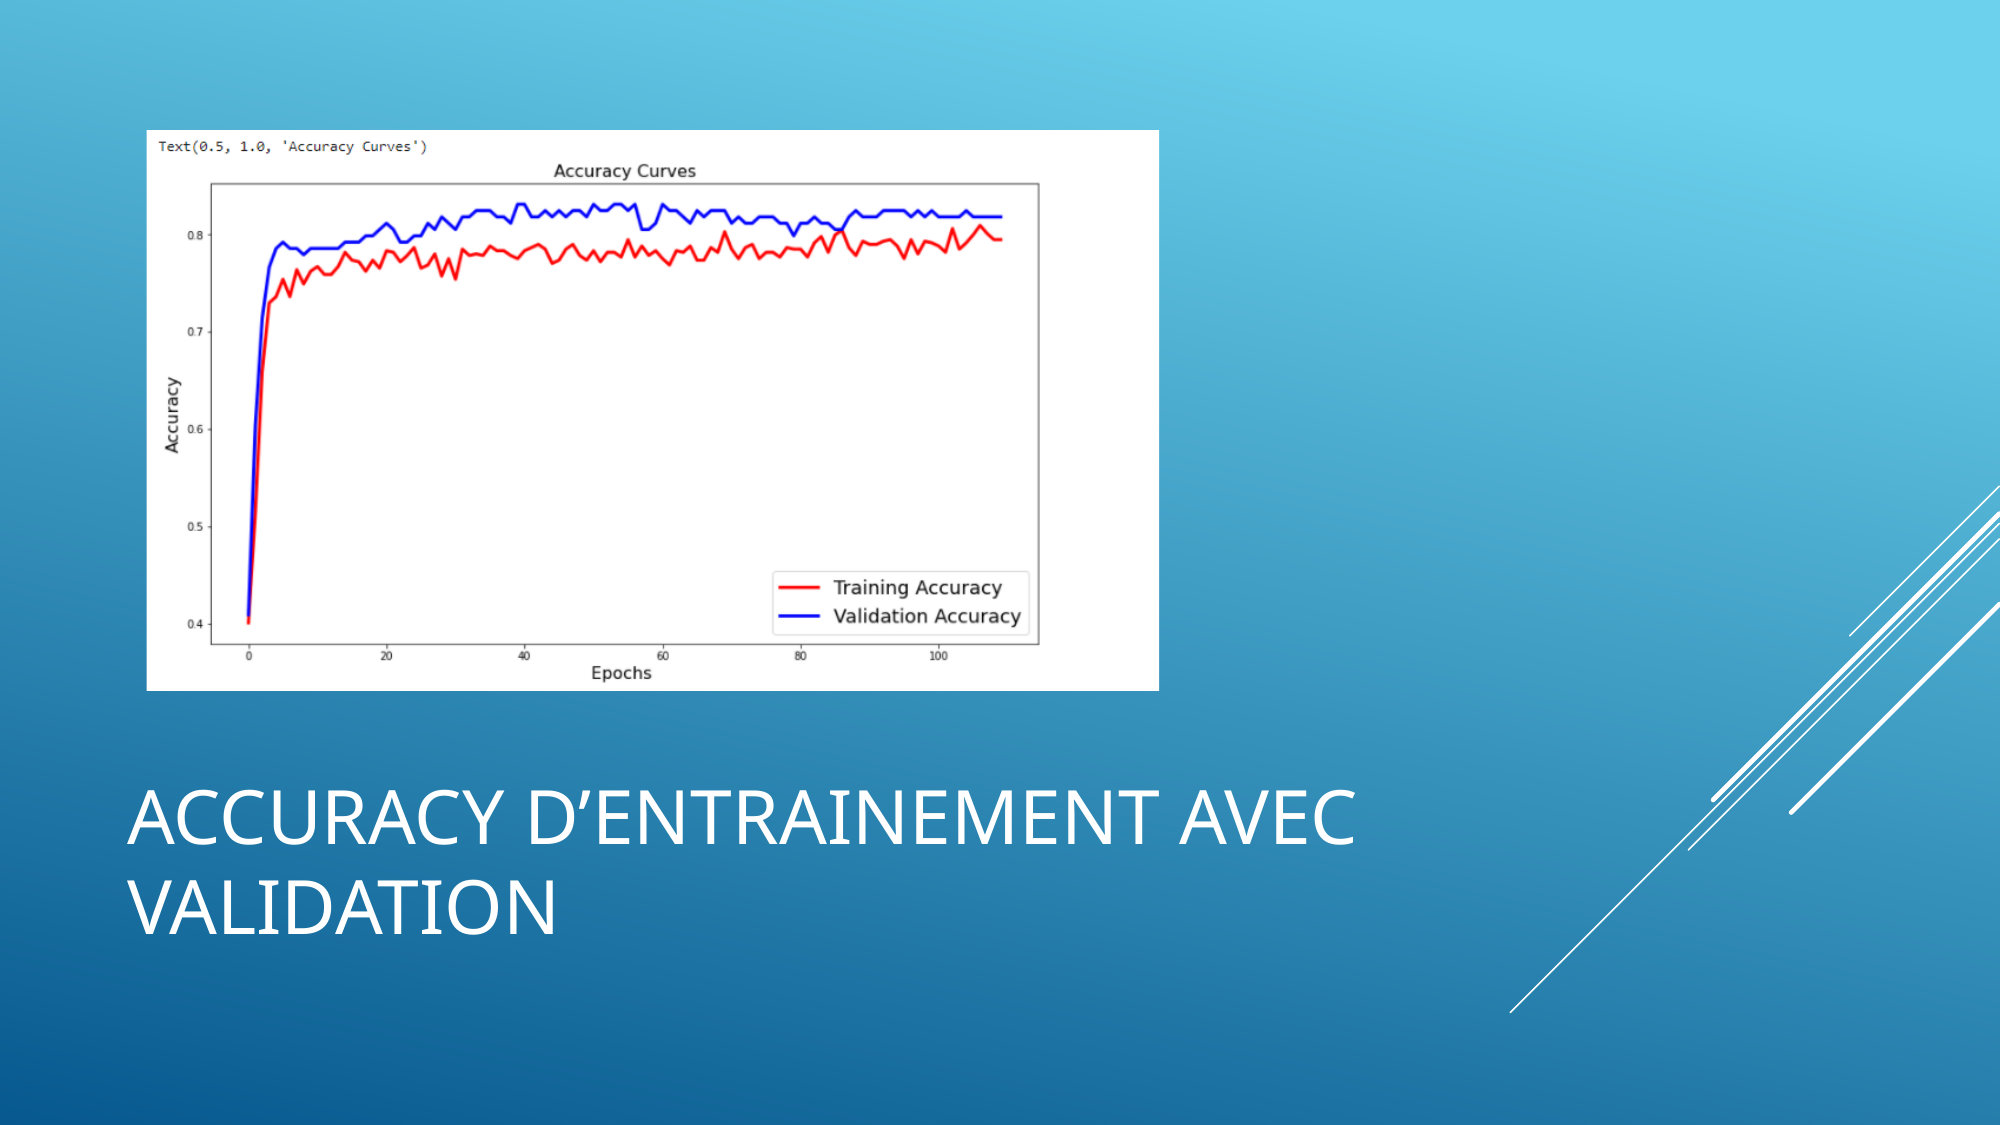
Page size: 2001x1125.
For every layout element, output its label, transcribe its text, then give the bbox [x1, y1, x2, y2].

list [146, 130, 1160, 691]
title Accuracy d’entrainement avec validation [112, 736, 1513, 984]
